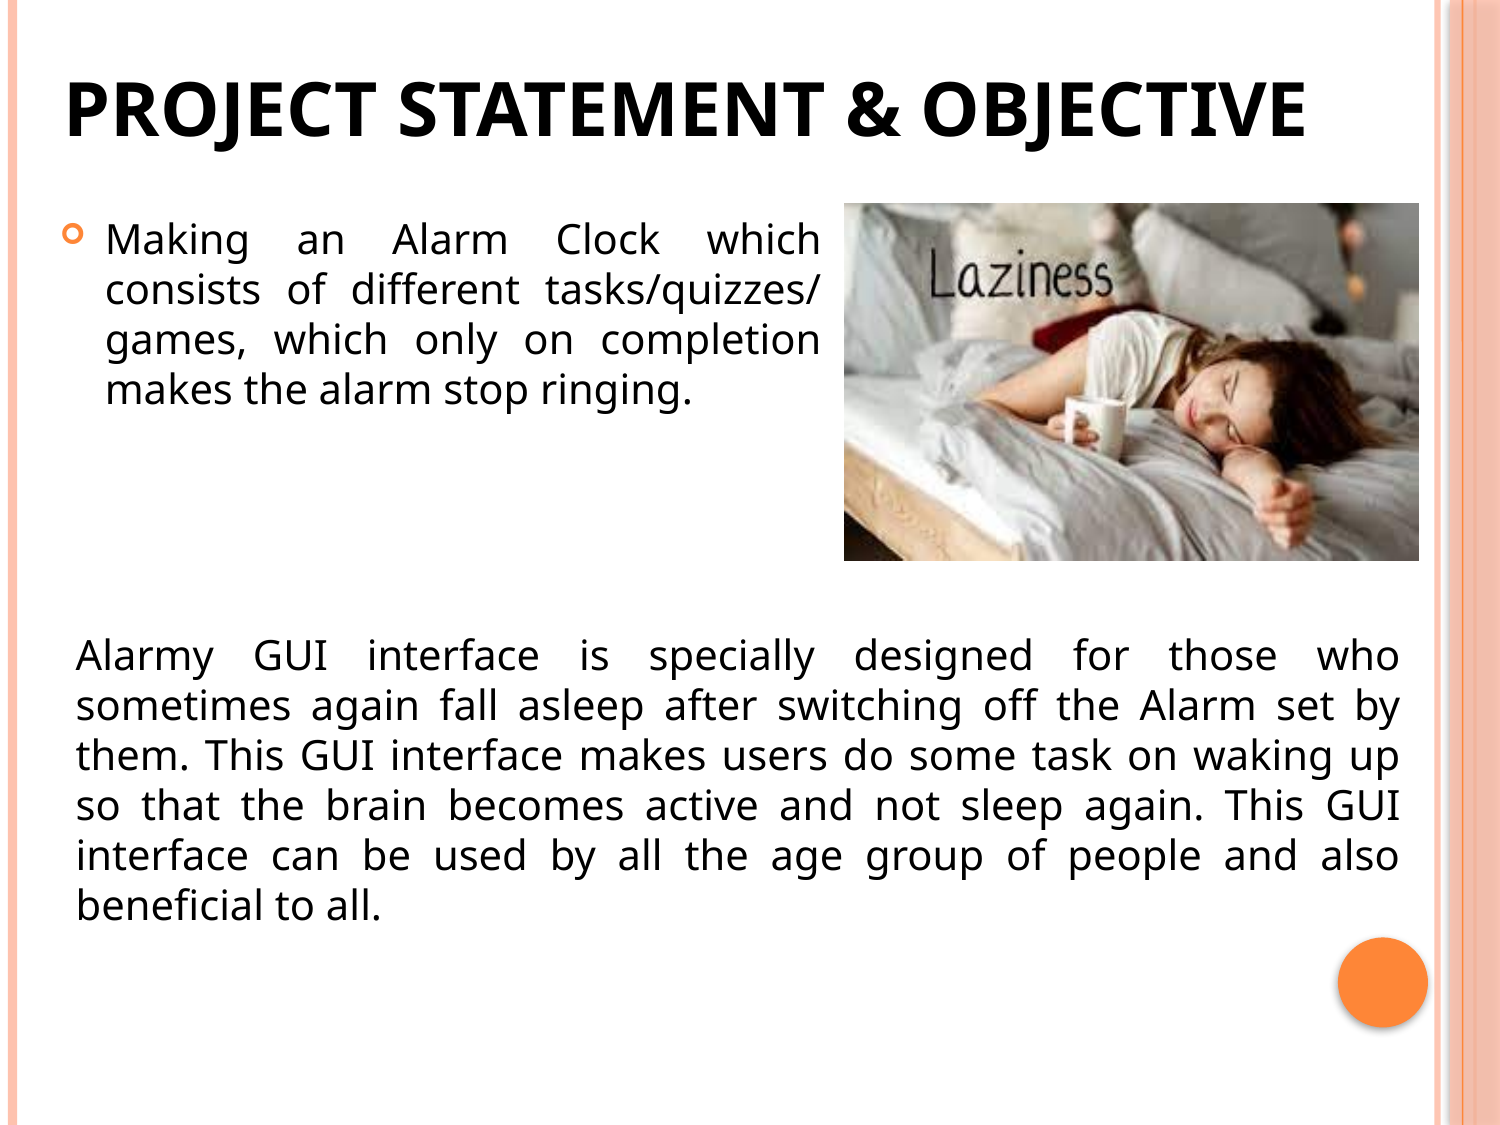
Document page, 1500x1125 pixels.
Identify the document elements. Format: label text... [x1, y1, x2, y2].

text_box Alarmy GUI interface is specially designed for those who sometimes again fall asleep after switching off the Alarm set by them. This GUI interface makes users do some task on waking up so that the brain becomes active and not sleep again. This GUI interface can be used by all the age group of people and also beneficial to all. [60, 621, 1416, 982]
title Project Statement & Objective [49, 1, 1404, 159]
picture [843, 202, 1420, 561]
list Making an Alarm Clock which consists of different tasks/quizzes/ games, which only on completion makes the alarm stop ringing. [44, 205, 837, 561]
